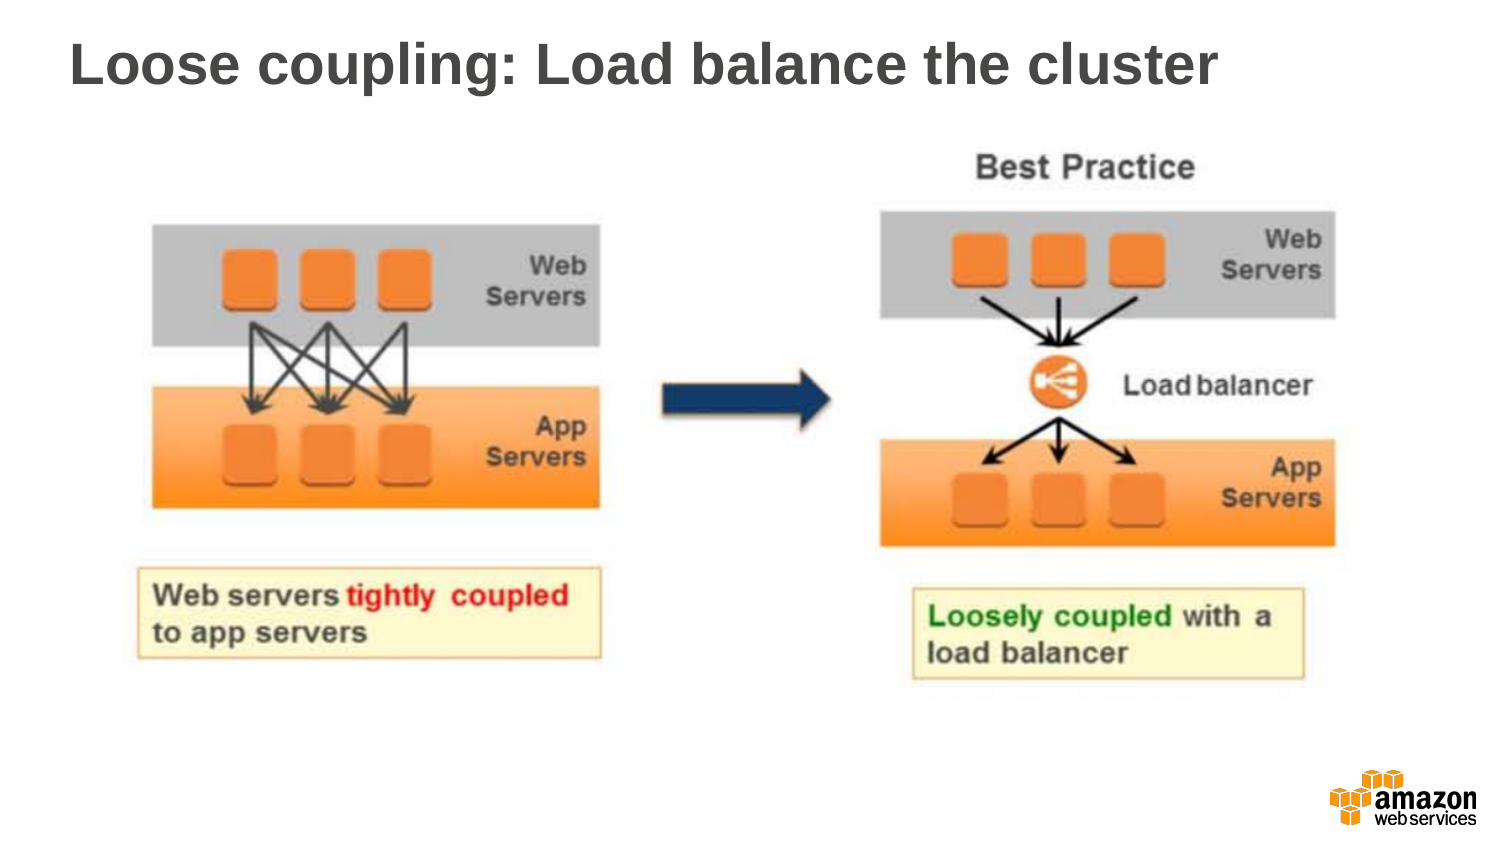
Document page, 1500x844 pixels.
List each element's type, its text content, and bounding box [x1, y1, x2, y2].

picture [1330, 770, 1476, 825]
text_box Loose coupling: Load balance the cluster [55, 18, 1402, 160]
picture [122, 146, 1376, 703]
